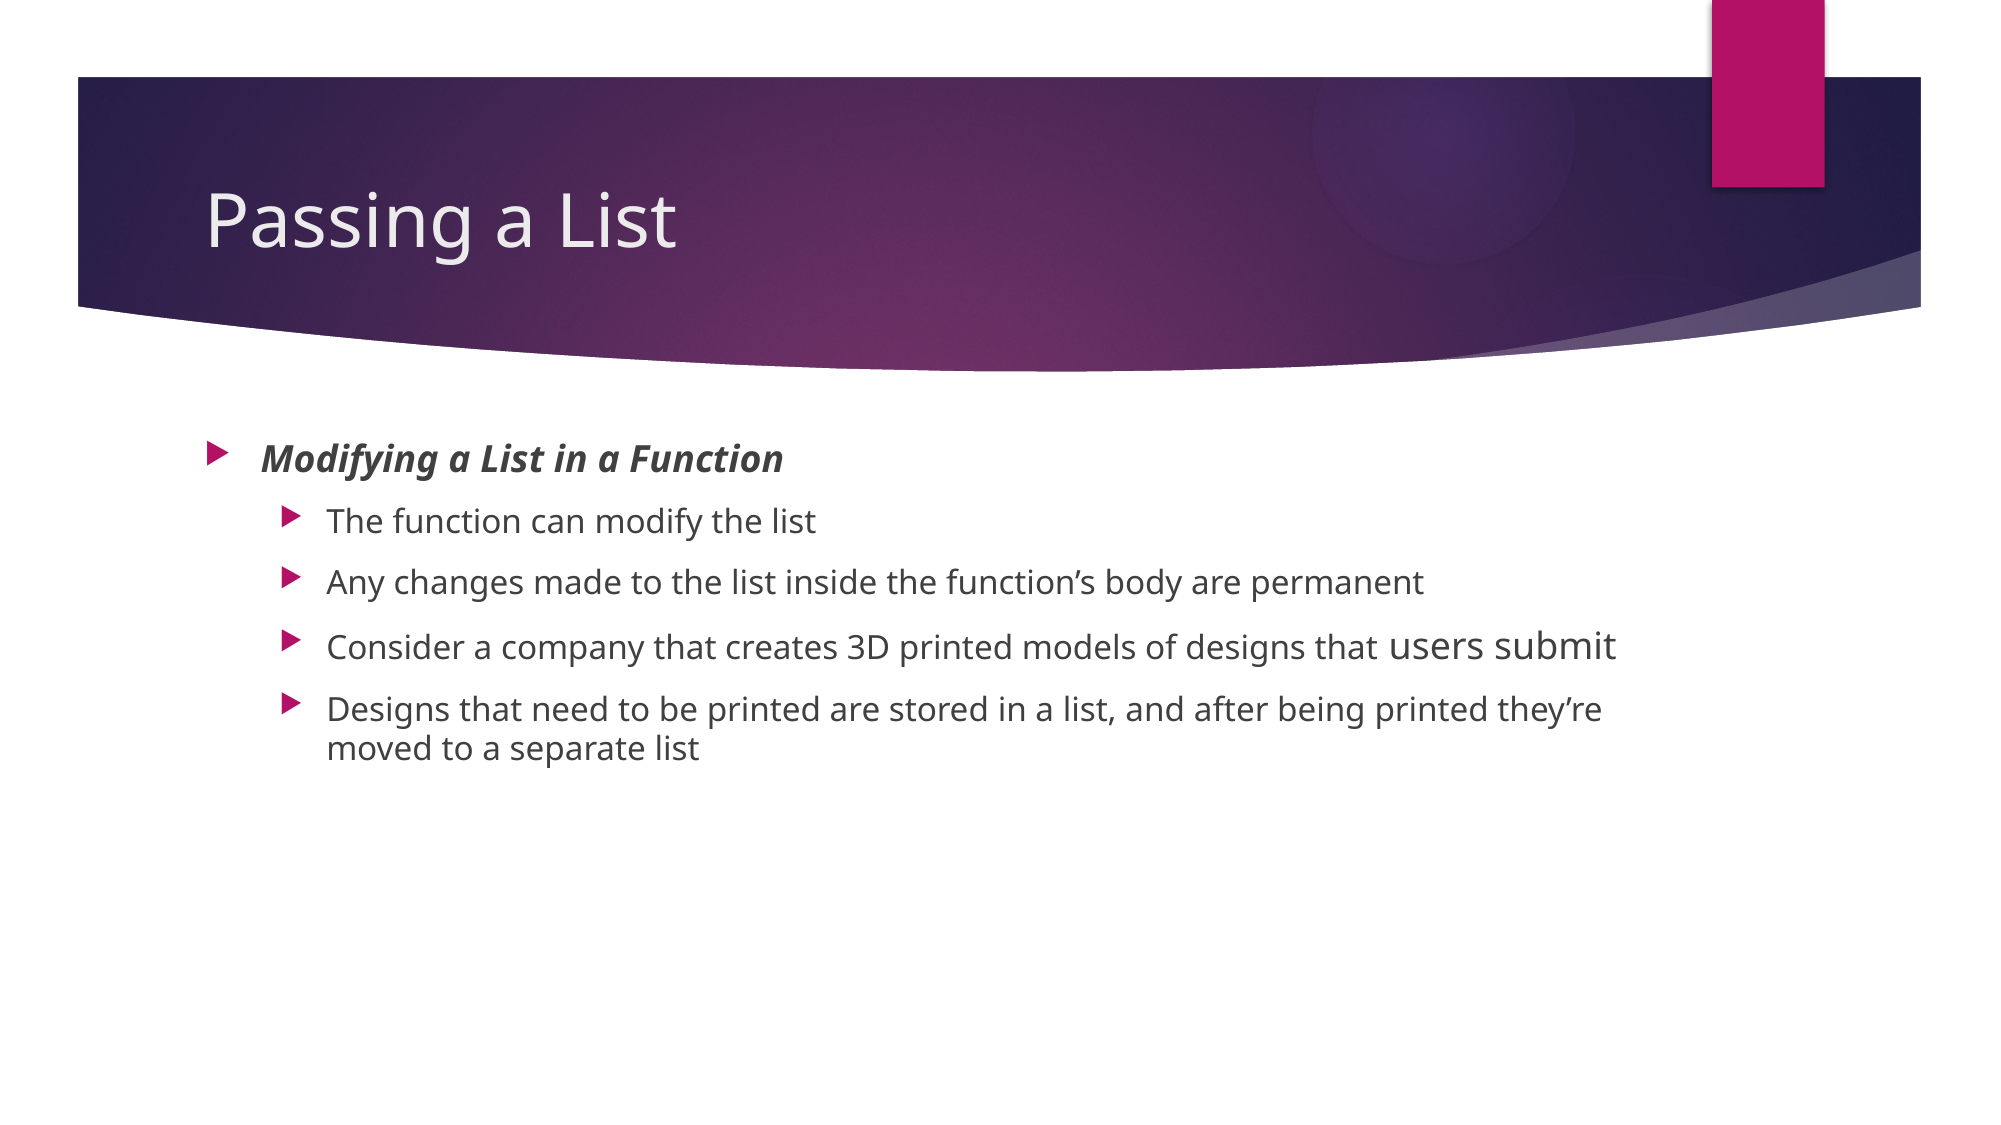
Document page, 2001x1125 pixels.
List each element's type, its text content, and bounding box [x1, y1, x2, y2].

list Modifying a List in a Function The function can modify the list Any changes made to the list inside the function’s body are permanent Consider a company that creates 3D printed models of designs that users submit Designs that need to be printed are stored in a list, and after being printed they’re moved to a separate list [189, 427, 1638, 1034]
title Passing a List [189, 159, 1627, 276]
